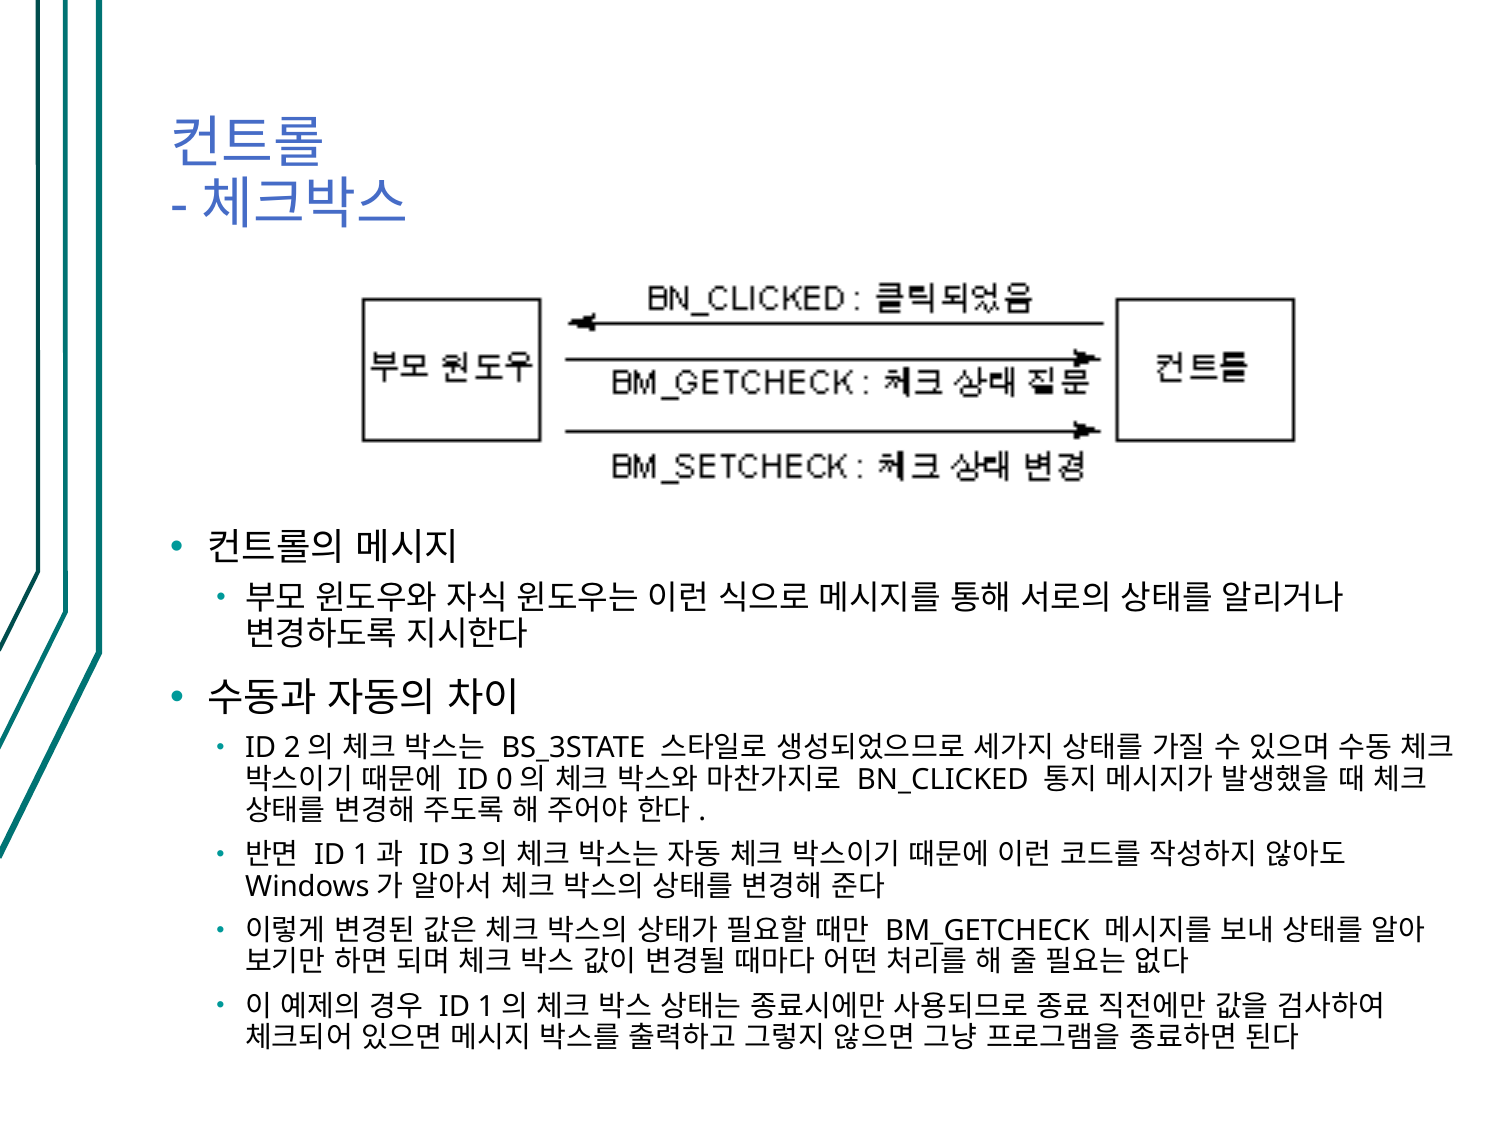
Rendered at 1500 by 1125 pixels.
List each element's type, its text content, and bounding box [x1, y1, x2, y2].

picture [333, 245, 1317, 518]
list 컨트롤의 메시지 부모 윈도우와 자식 윈도우는 이런 식으로 메시지를 통해 서로의 상태를 알리거나 변경하도록 지시한다 수동과 자동의 차이 ID 2의 체크 박스는 BS_3STATE 스타일로 생성되었으므로 세가지 상태를 가질 수 있으며 수동 체크 박스이기 때문에 ID 0의 체크 박스와 마찬가지로 BN_CLICKED 통지 메시지가 발생했을 때 체크 상태를 변경해 주도록 해 주어야 한다. 반면 ID 1과 ID 3의 체크 박스는 자동 체크 박스이기 때문에 이런 코드를 작성하지 않아도 Windows가 알아서 체크 박스의 상태를 변경해 준다 이렇게 변경된 값은 체크 박스의 상태가 필요할 때만 BM_GETCHECK 메시지를 보내 상태를 알아 보기만 하면 되며 체크 박스 값이 변경될 때마다 어떤 처리를 해 줄 필요는 없다 이 예제의 경우 ID 1의 체크 박스 상태는 종료시에만 사용되므로 종료 직전에만 값을 검사하여 체크되어 있으면 메시지 박스를 출력하고 그렇지 않으면 그냥 프로그램을 종료하면 된다 [150, 517, 1500, 1125]
title 컨트롤 -체크박스 [150, 45, 1425, 246]
